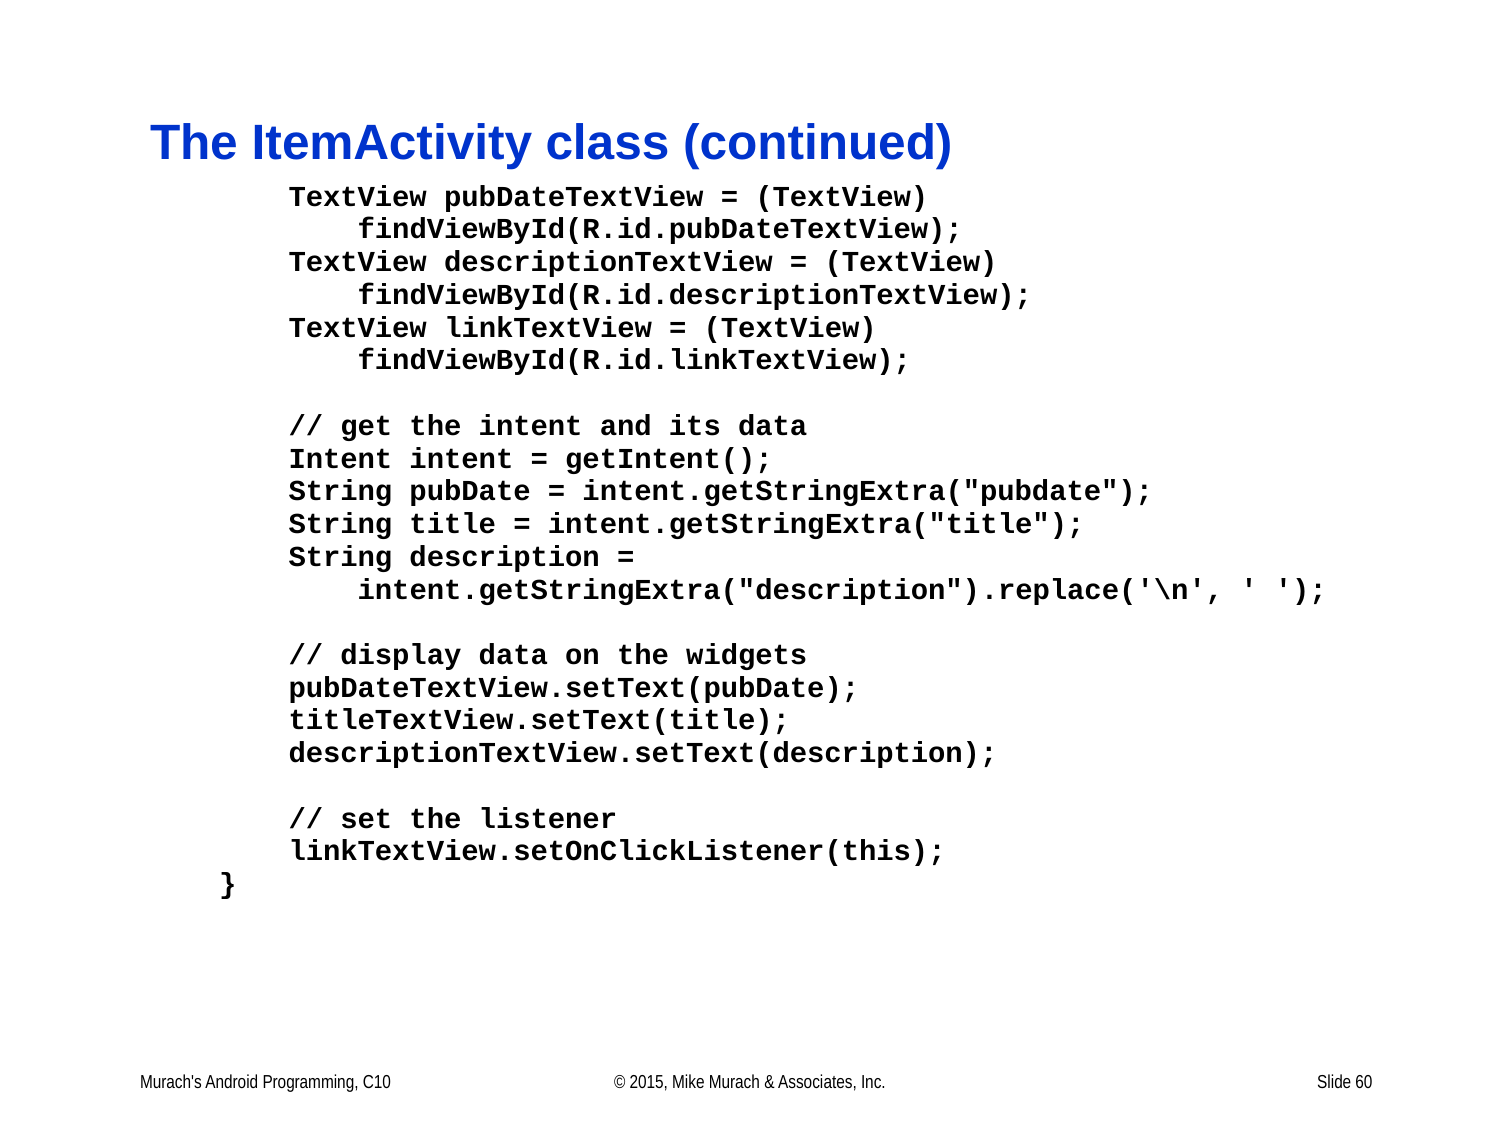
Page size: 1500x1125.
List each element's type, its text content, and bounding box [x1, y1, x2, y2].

slide_number Murach's Android Programming, C10 [125, 1025, 450, 1100]
slide_number Slide 60 [1074, 1025, 1388, 1100]
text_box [149, 112, 1335, 985]
footer © 2015, Mike Murach & Associates, Inc. [474, 1025, 1025, 1100]
